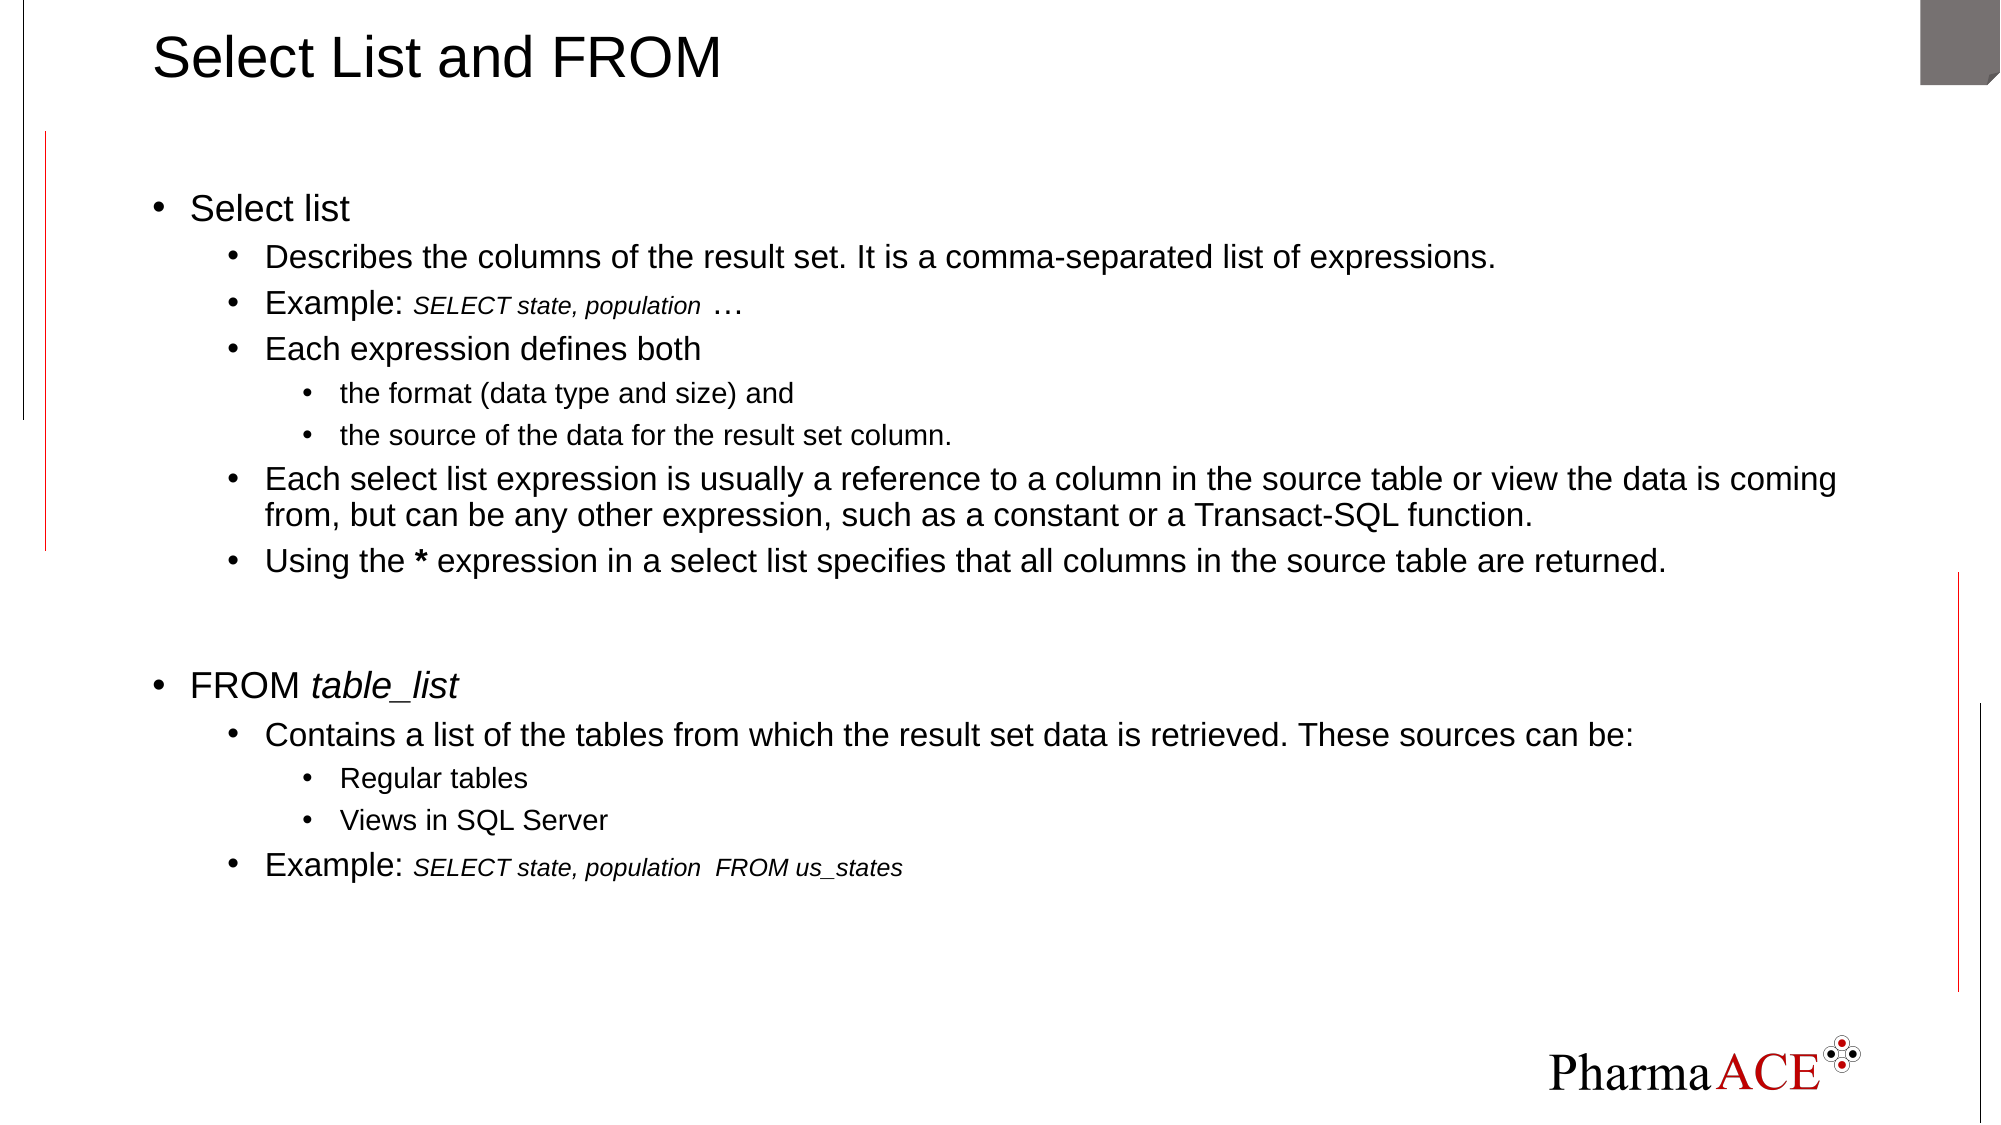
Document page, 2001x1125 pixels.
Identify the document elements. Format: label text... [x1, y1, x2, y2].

picture [1539, 1023, 1870, 1112]
title Select List and FROM [137, 19, 1868, 168]
list Select list Describes the columns of the result set. It is a comma-separated list of expressions. Example: SELECT state, population … Each expression defines both the format (data type and size) and the source of the data for the result set column. Each select list expression is usually a reference to a column in the source table or view the data is coming from, but can be any other expression, such as a constant or a Transact-SQL function. Using the * expression in a select list specifies that all columns in the source table are returned. FROM table_list Contains a list of the tables from which the result set data is retrieved. These sources can be: Regular tables Views in SQL Server Example: SELECT state, population FROM us_states [137, 181, 1868, 1017]
